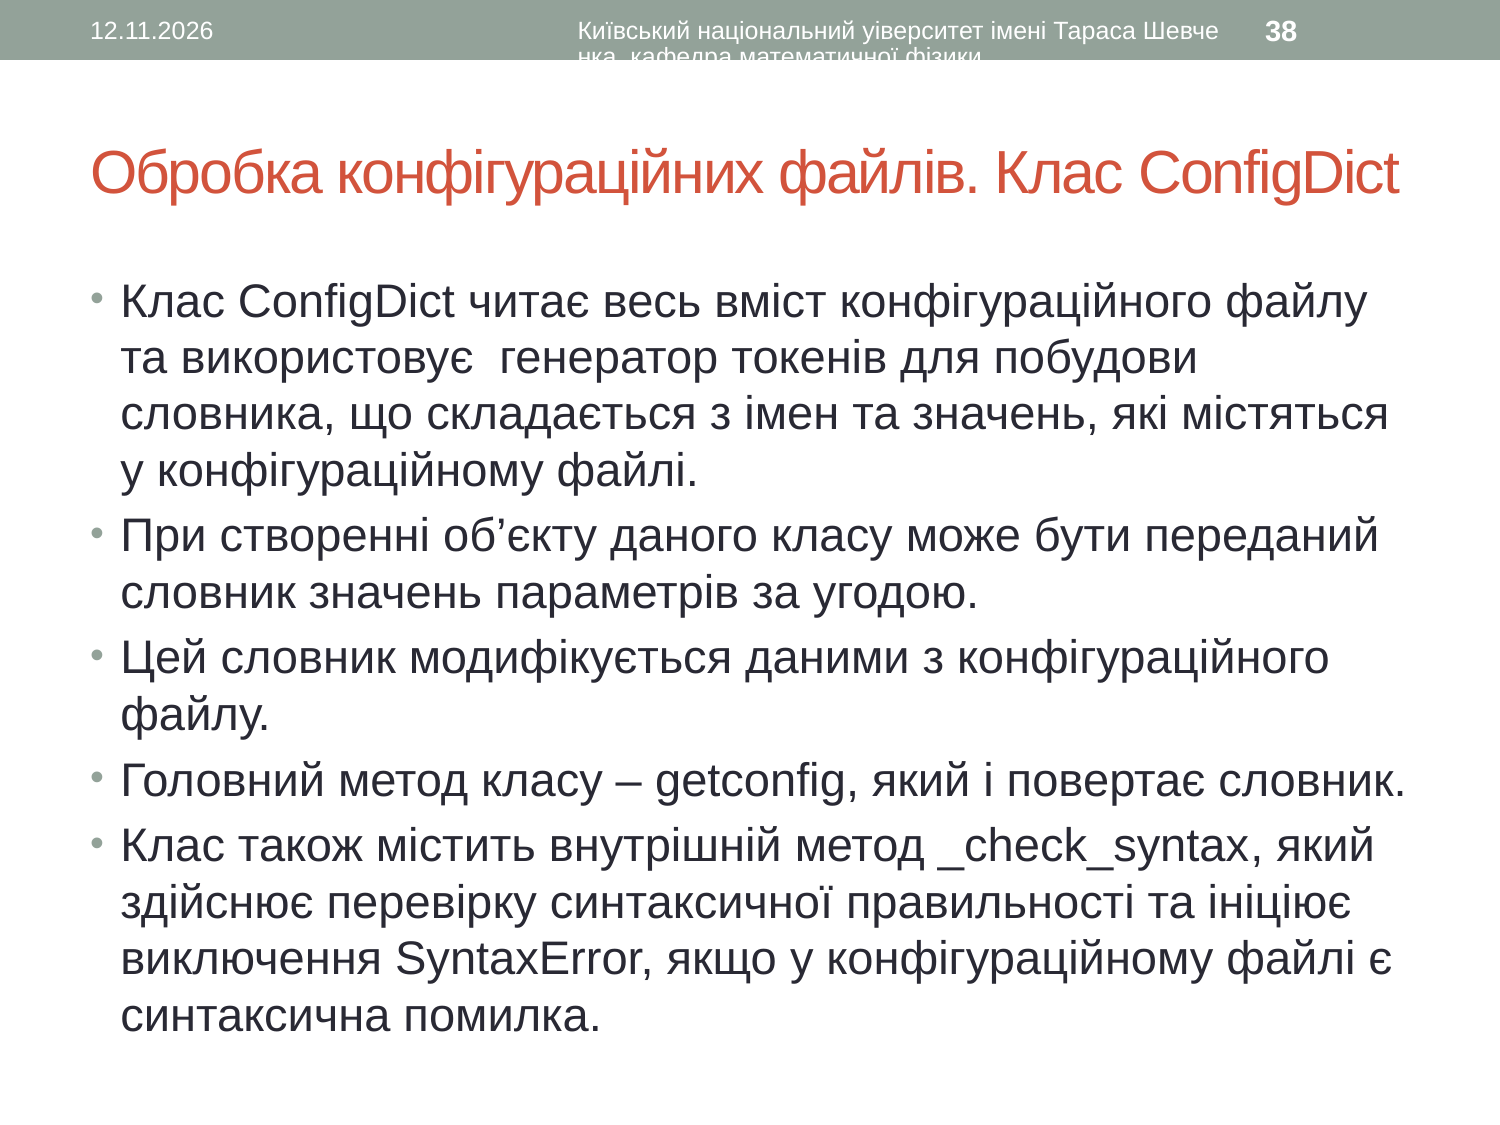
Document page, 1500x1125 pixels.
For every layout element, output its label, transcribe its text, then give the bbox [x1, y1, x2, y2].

slide_number 38 [1250, 3, 1425, 57]
title Обробка конфігураційних файлів. Клас ConfigDict [75, 87, 1425, 250]
footer Київський національний уіверситет імені Тараса Шевченка, кафедра математичної фізики [562, 3, 1238, 57]
list Клас ConfigDict читає весь вміст конфігураційного файлу та використовує генератор токенів для побудови словника, що складається з імен та значень, які містяться у конфігураційному файлі. При створенні об’єкту даного класу може бути переданий словник значень параметрів за угодою. Цей словник модифікується даними з конфігураційного файлу. Головний метод класу – getconfig, який і повертає словник. Клас також містить внутрішній метод _check_syntax, який здійснює перевірку синтаксичної правильності та ініціює виключення SyntaxError, якщо у конфігураційному файлі є синтаксична помилка. [75, 262, 1425, 1063]
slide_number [75, 3, 550, 57]
